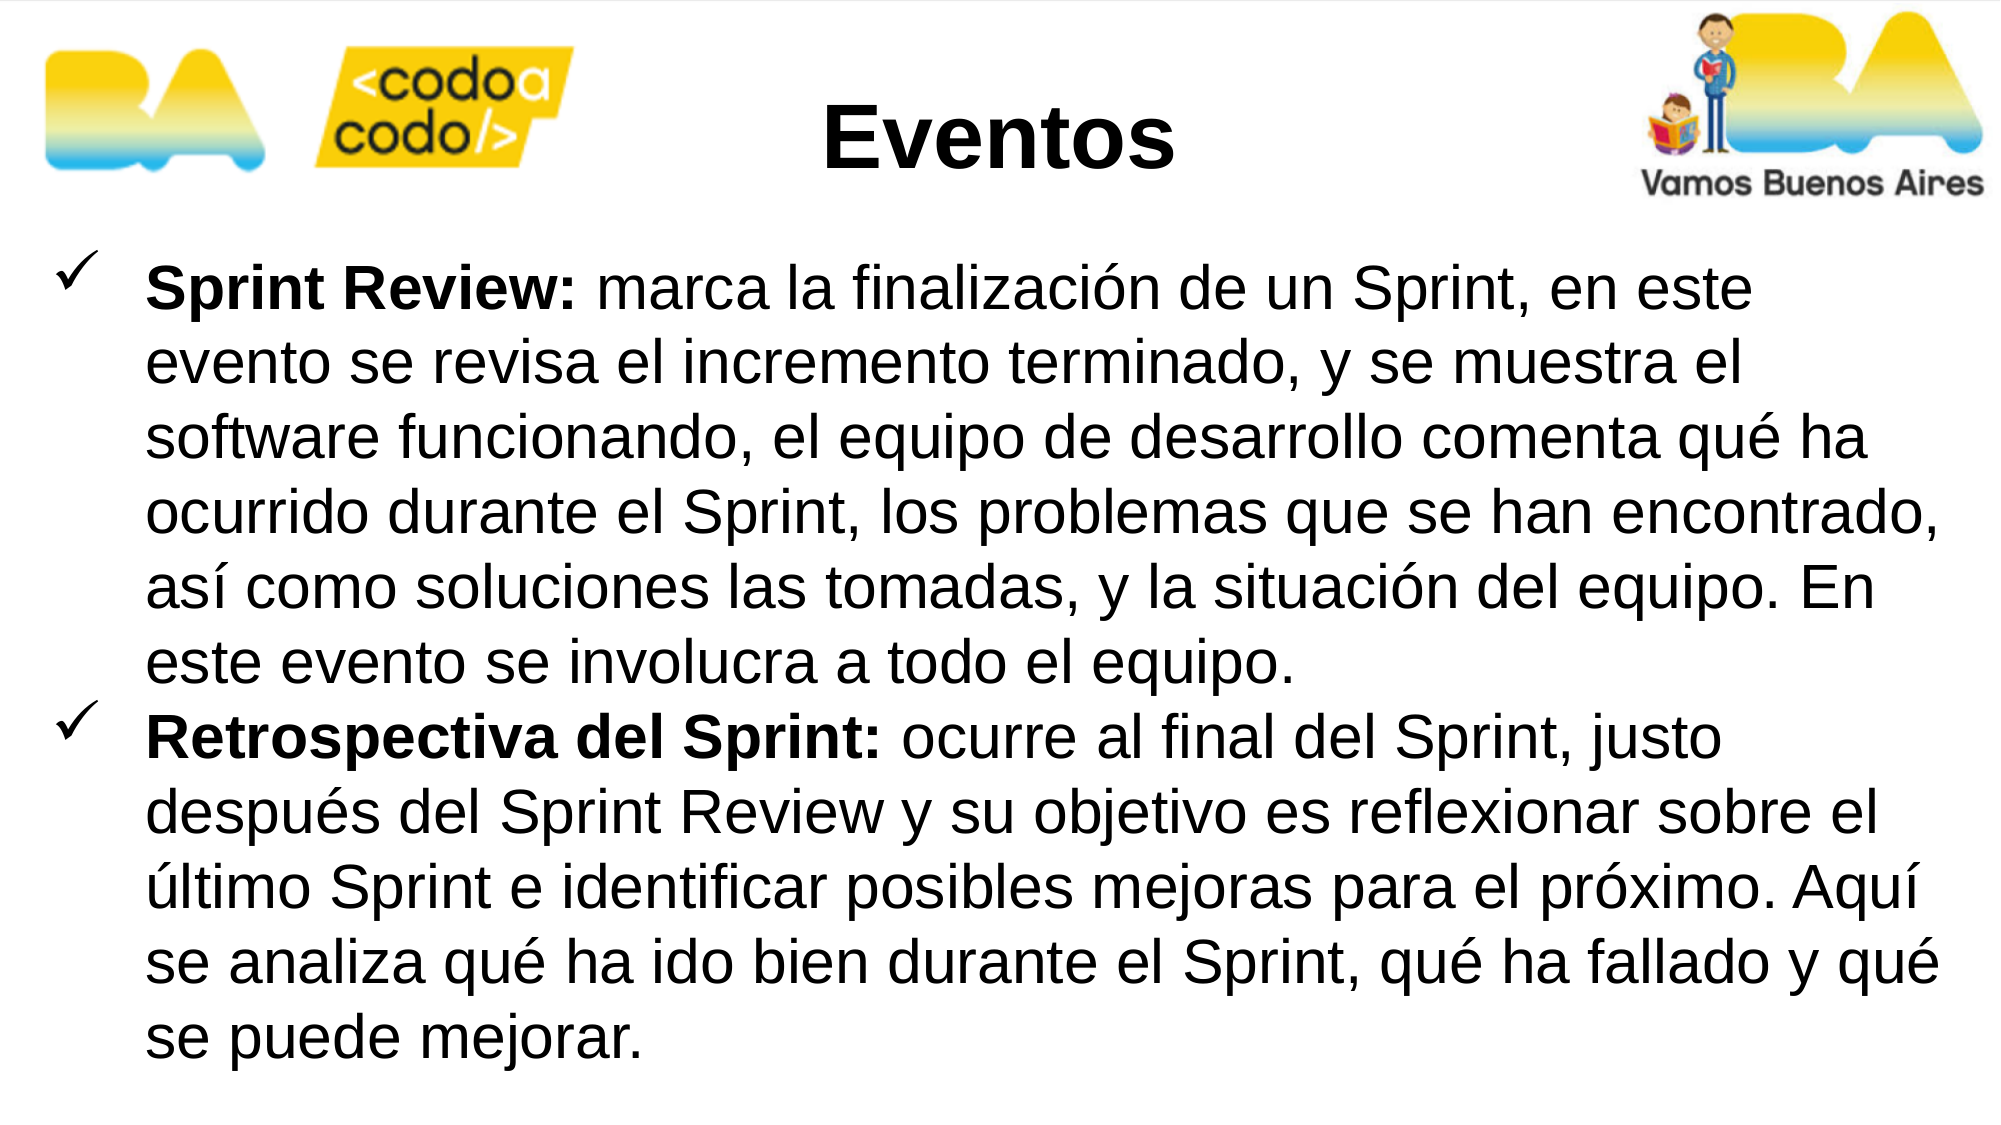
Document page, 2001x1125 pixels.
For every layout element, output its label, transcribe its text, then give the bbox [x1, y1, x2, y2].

text_box Sprint Review: marca la finalización de un Sprint, en este evento se revisa el incremento terminado, y se muestra el software funcionando, el equipo de desarrollo comenta qué ha ocurrido durante el Sprint, los problemas que se han encontrado, así como soluciones las tomadas, y la situación del equipo. En este evento se involucra a todo el equipo. Retrospectiva del Sprint: ocurre al final del Sprint, justo después del Sprint Review y su objetivo es reflexionar sobre el último Sprint e identificar posibles mejoras para el próximo. Aquí se analiza qué ha ido bien durante el Sprint, qué ha fallado y qué se puede mejorar. [36, 239, 1968, 1079]
picture [0, 0, 2001, 1125]
text_box Eventos [0, 69, 2000, 194]
